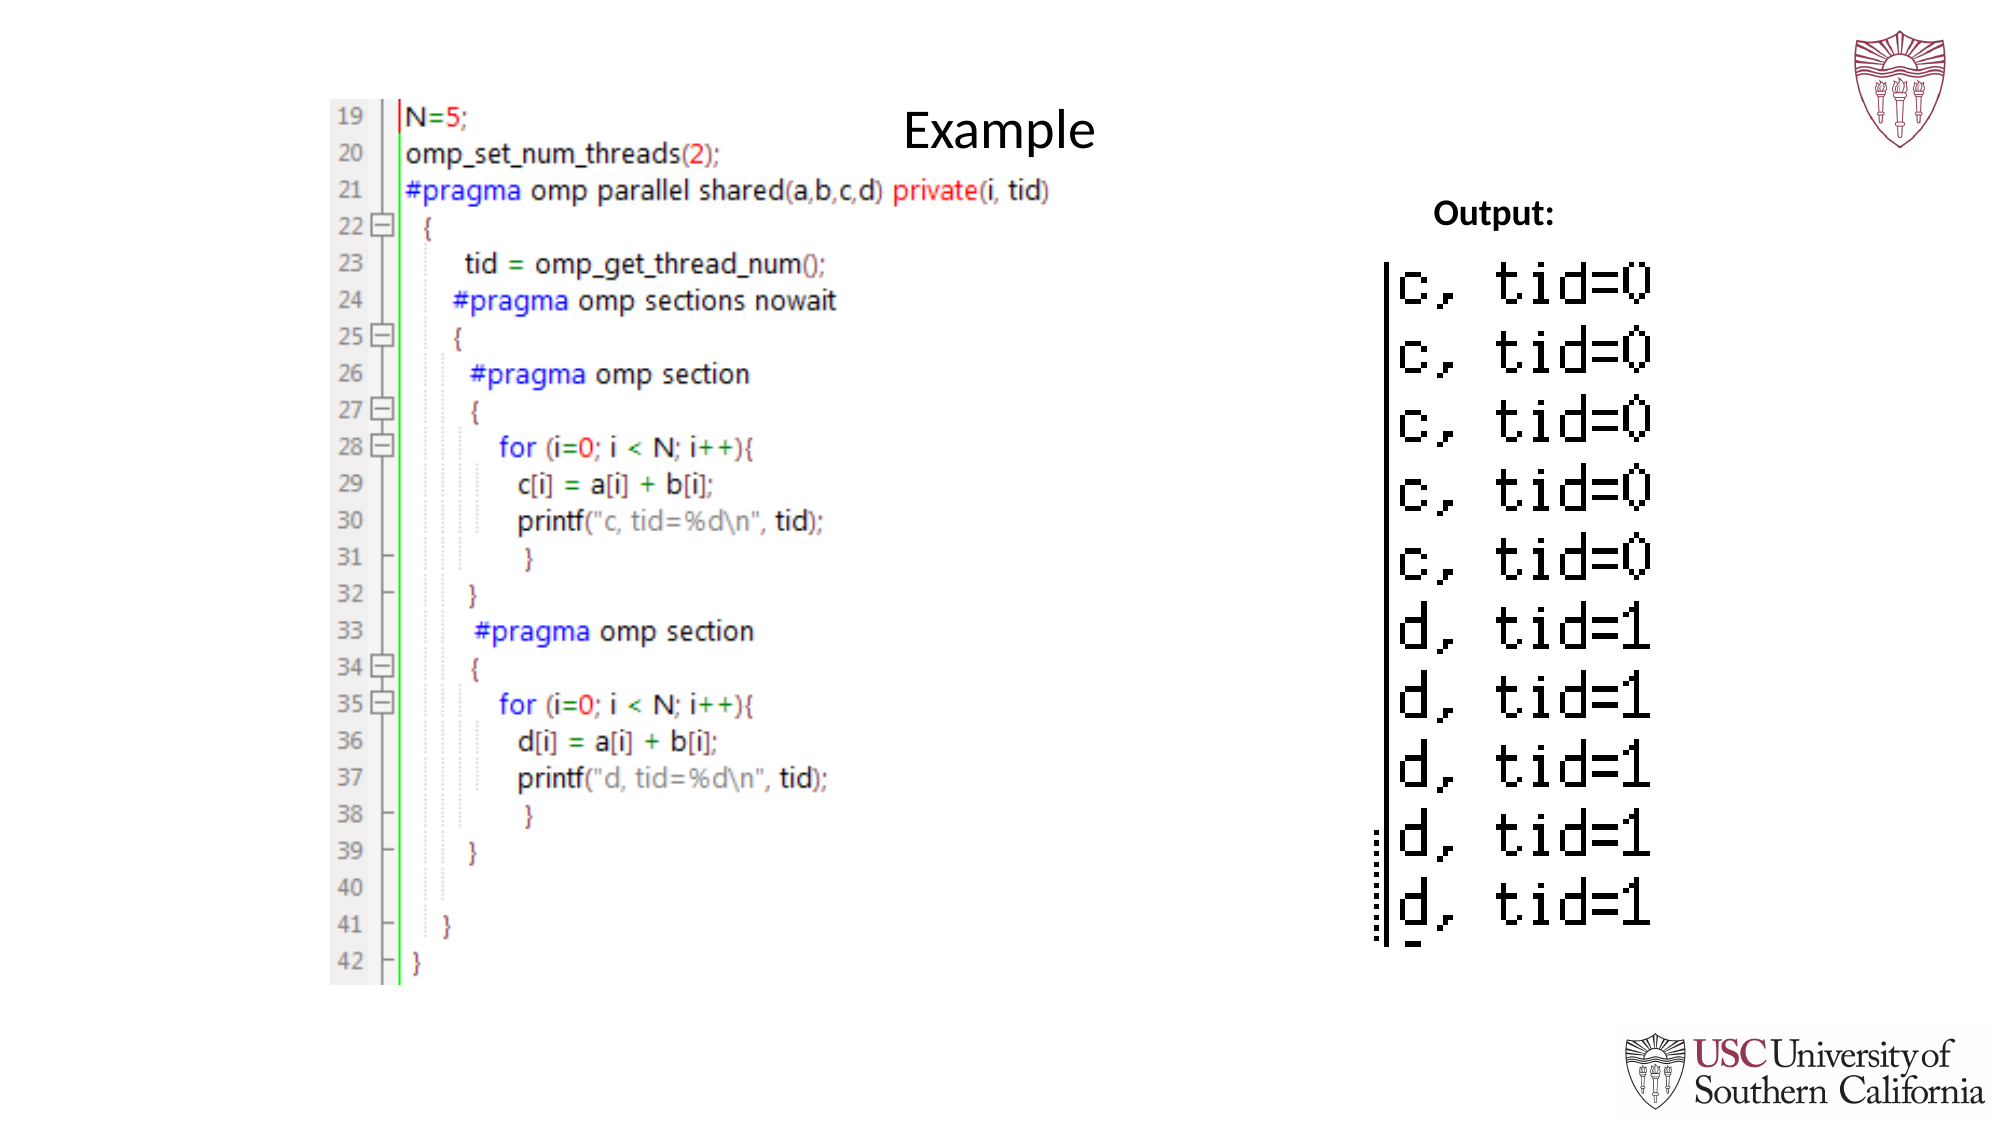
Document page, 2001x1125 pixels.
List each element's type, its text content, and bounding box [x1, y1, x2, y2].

picture [329, 99, 1101, 985]
title Example [137, 50, 1863, 203]
picture [1374, 262, 1726, 947]
text_box Output: [1418, 180, 1682, 241]
